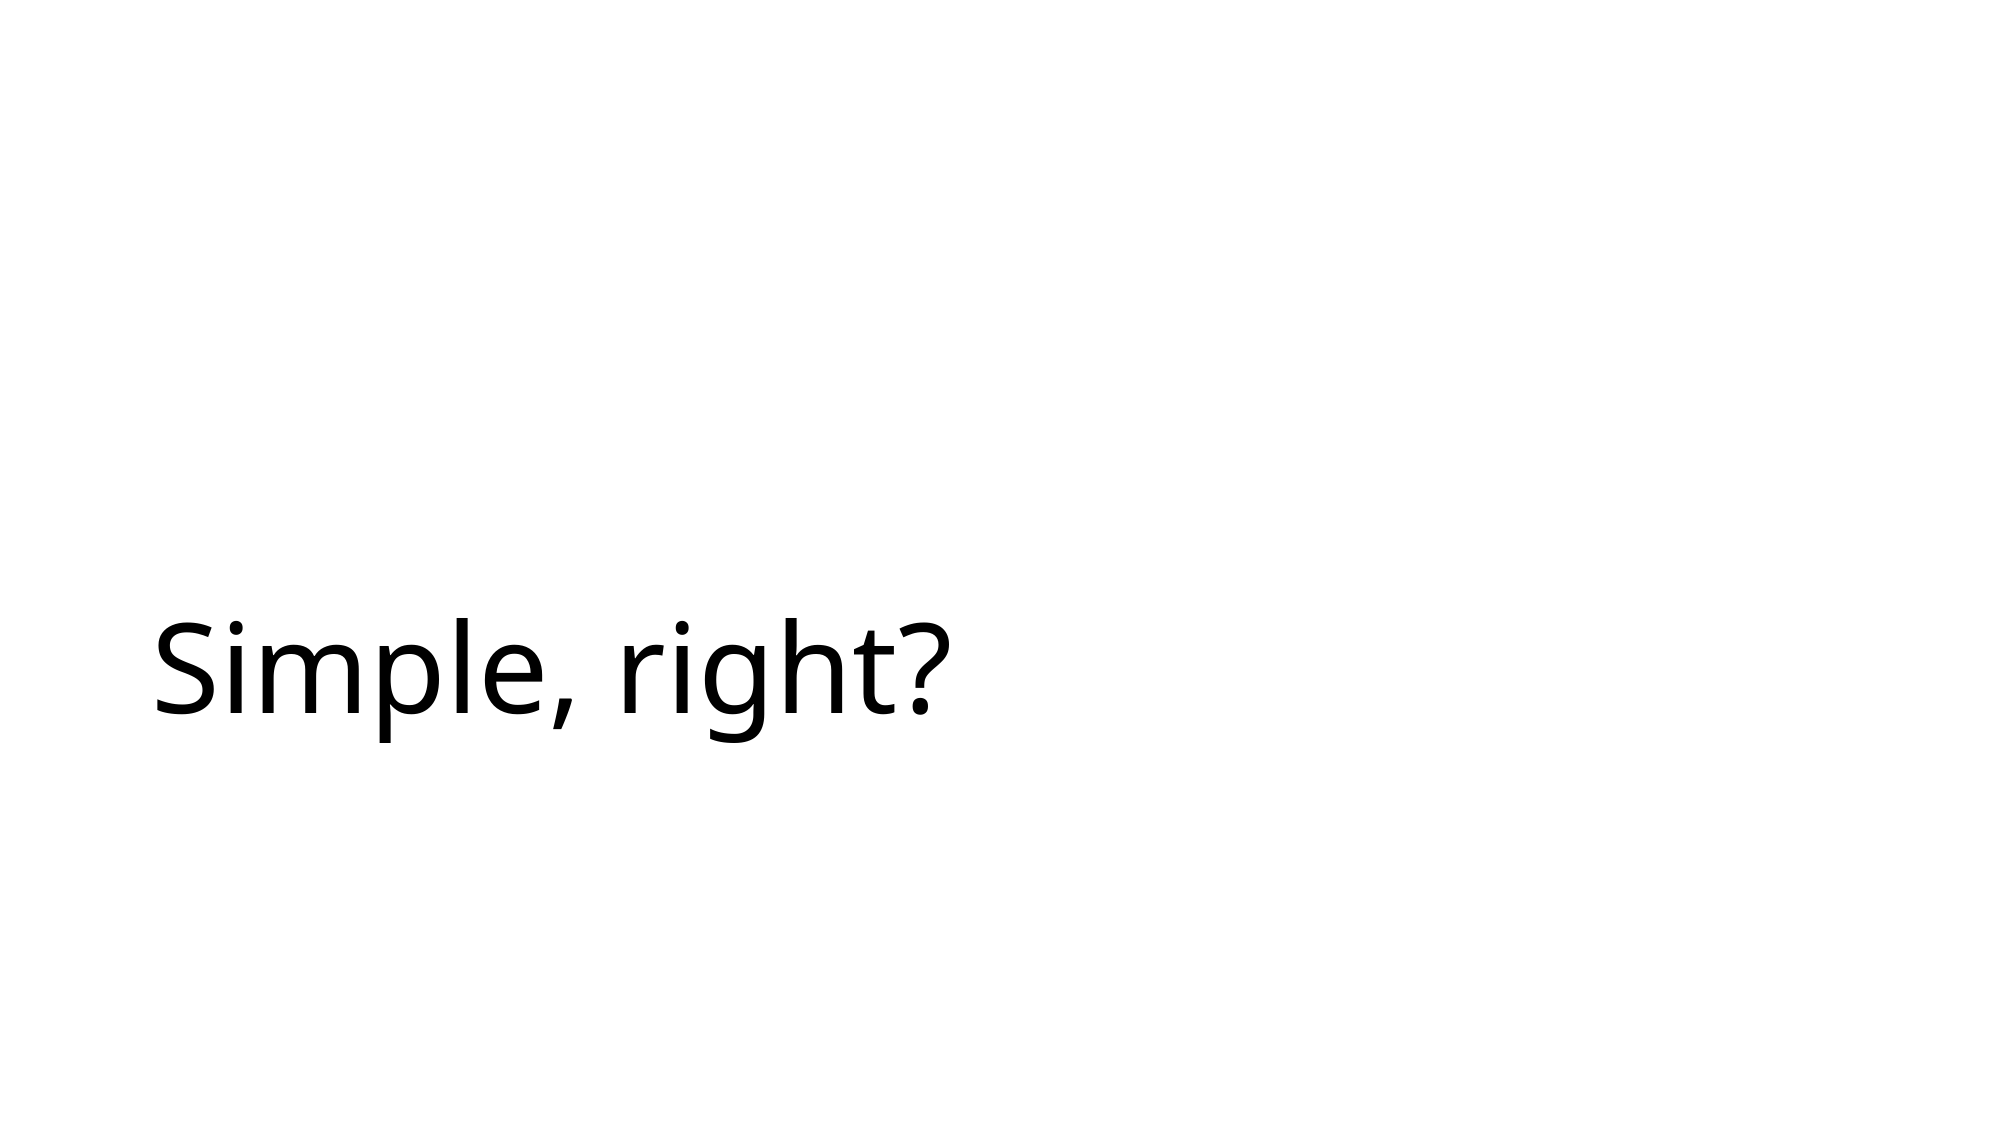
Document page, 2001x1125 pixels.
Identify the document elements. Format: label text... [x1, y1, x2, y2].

title Simple, right? [136, 280, 1862, 749]
